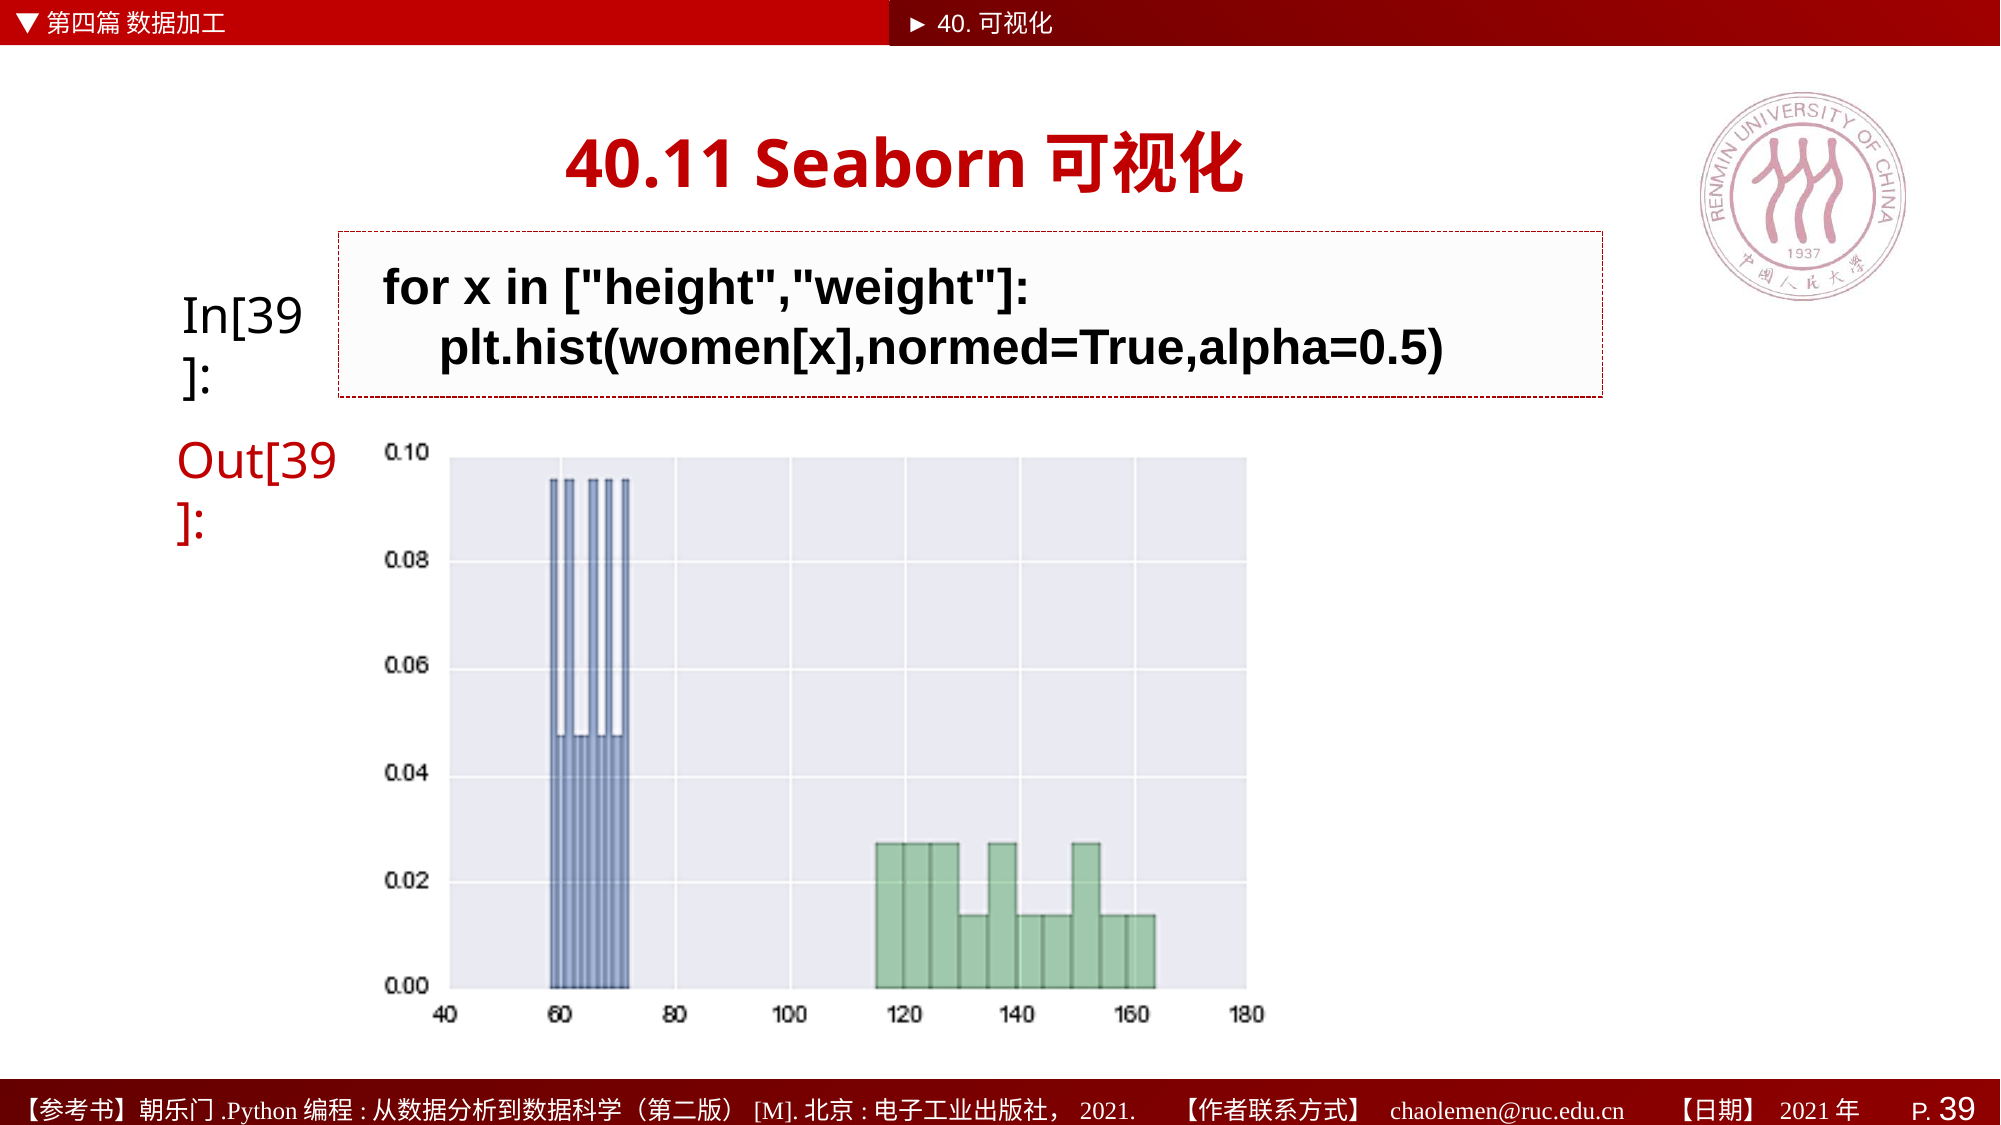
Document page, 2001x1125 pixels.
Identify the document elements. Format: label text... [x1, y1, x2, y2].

picture [1696, 89, 1910, 304]
list ▼第四篇 数据加工 [0, 0, 725, 43]
text_box for x in ["height","weight"]: plt.hist(women[x],normed=True,alpha=0.5) [335, 228, 1606, 401]
list ► 40.可视化 [890, 0, 1249, 43]
text_box Out[39]: [161, 420, 364, 556]
picture [338, 432, 1295, 1047]
title 40.11 Seaborn可视化 [101, 92, 1710, 229]
text_box In[39]: [167, 276, 334, 412]
